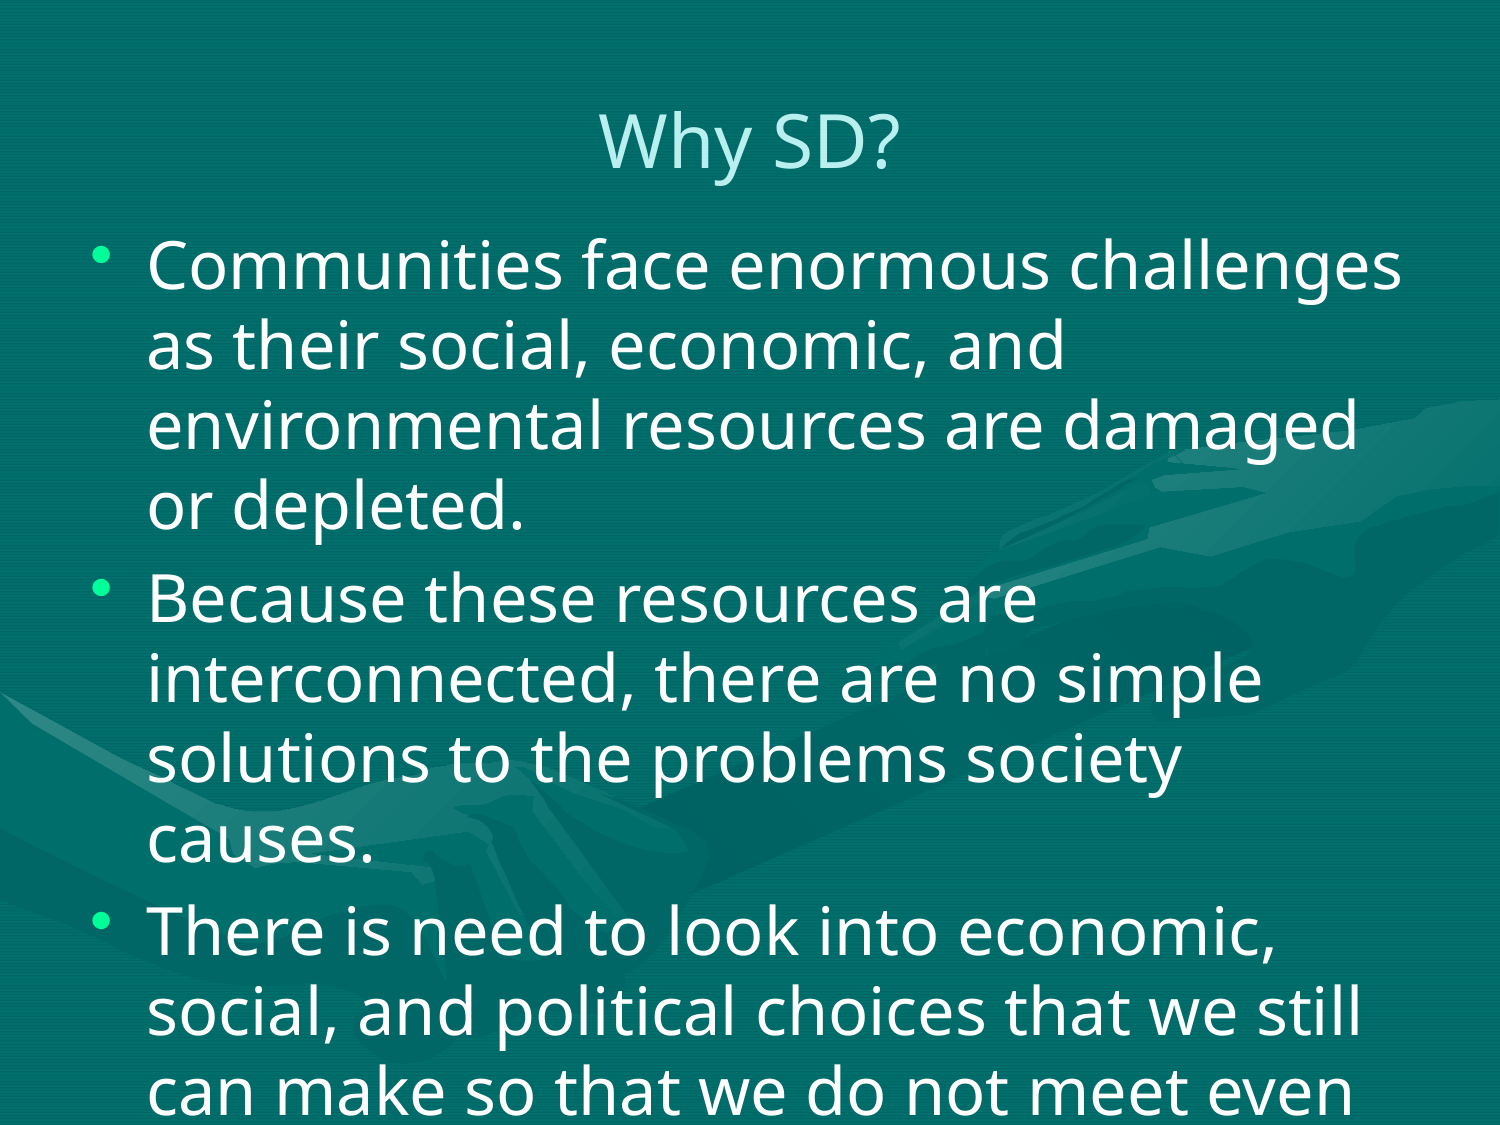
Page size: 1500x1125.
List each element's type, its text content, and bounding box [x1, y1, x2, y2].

list Communities face enormous challenges as their social, economic, and environmental resources are damaged or depleted. Because these resources are interconnected, there are no simple solutions to the problems society causes. There is need to look into economic, social, and political choices that we still can make so that we do not meet even worse ends than many past civilizations. [74, 214, 1426, 1000]
title Why SD? [74, 44, 1426, 214]
